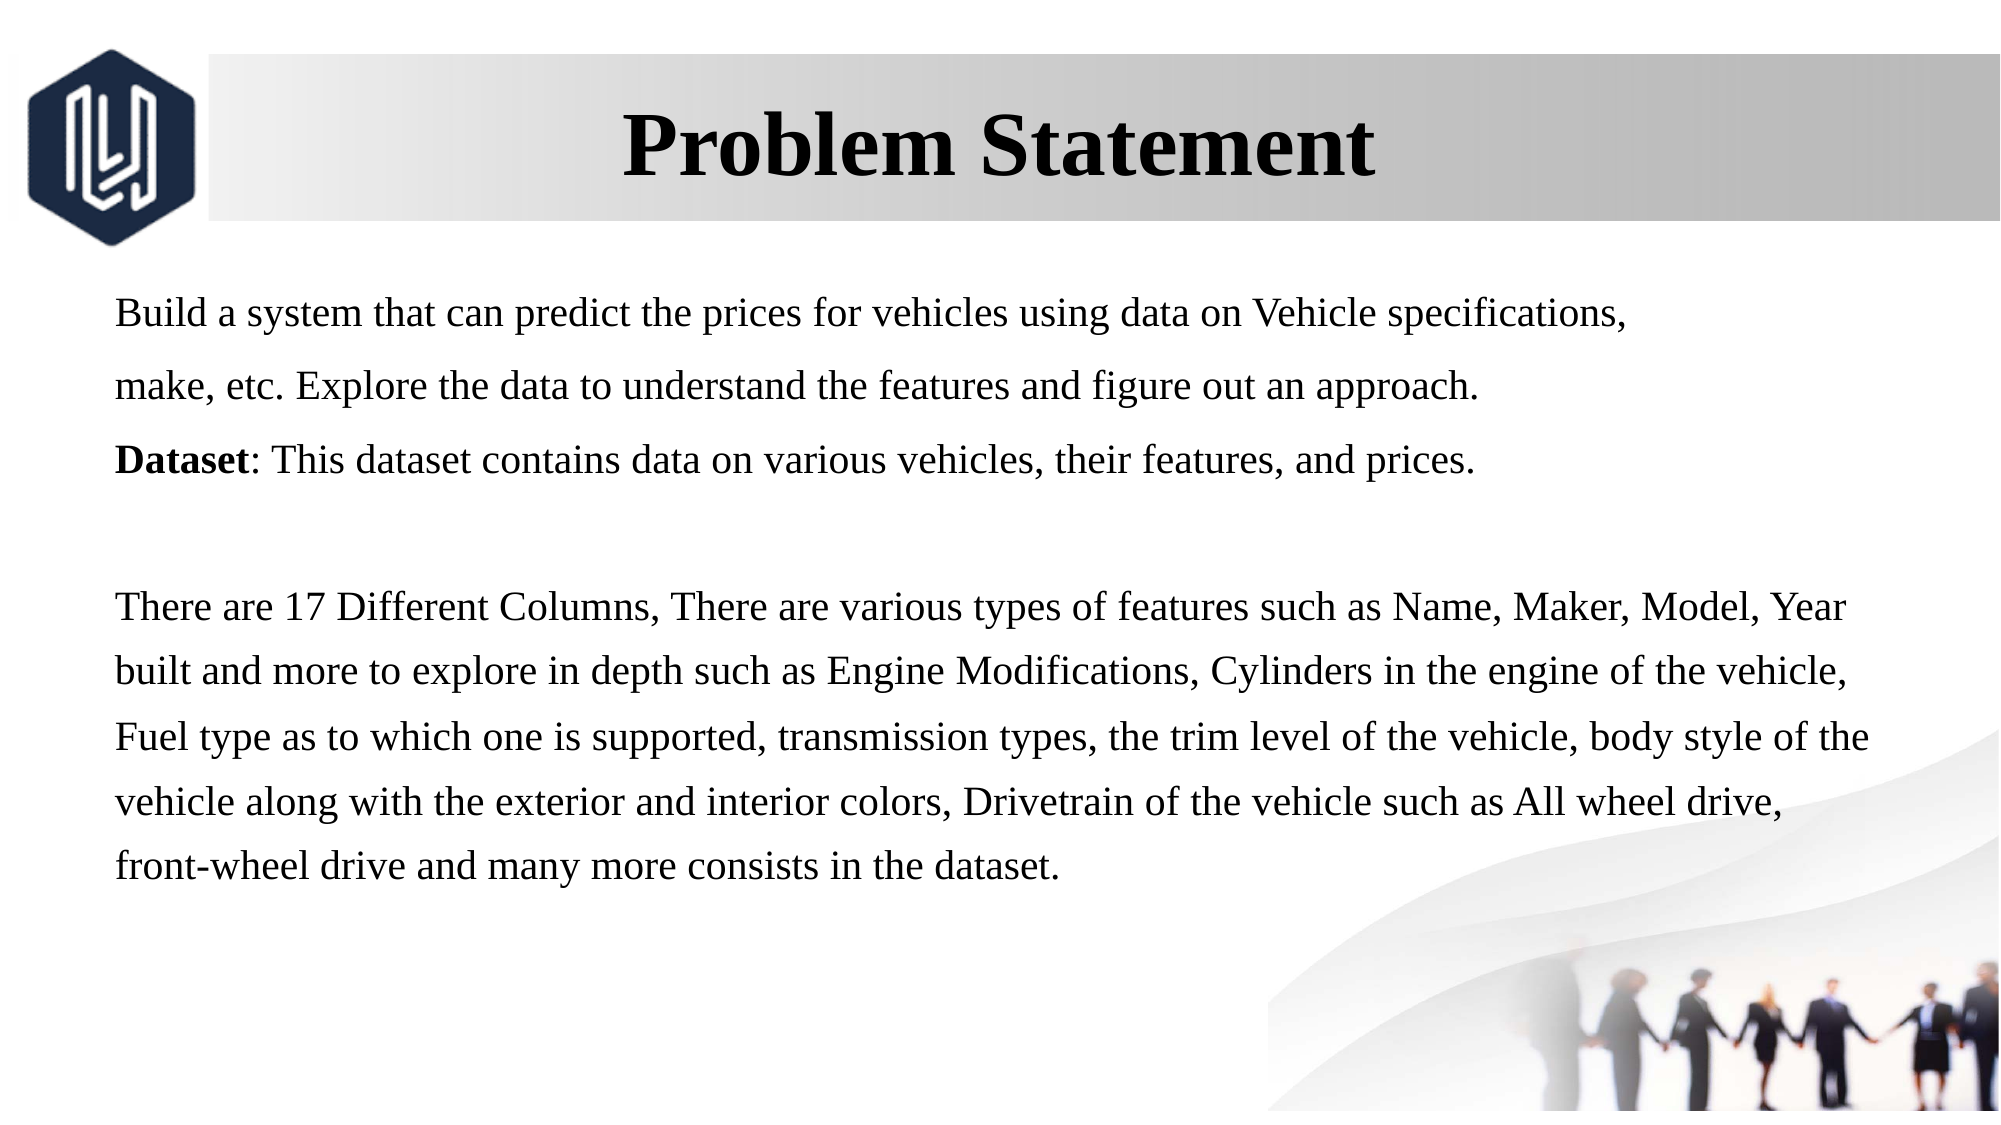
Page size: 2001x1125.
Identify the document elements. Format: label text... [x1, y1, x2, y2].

list Build a system that can predict the prices for vehicles using data on Vehicle specifications, make, etc. Explore the data to understand the features and figure out an approach. Dataset: This dataset contains data on various vehicles, their features, and prices. There are 17 Different Columns, There are various types of features such as Name, Maker, Model, Year built and more to explore in depth such as Engine Modifications, Cylinders in the engine of the vehicle, Fuel type as to which one is supported, transmission types, the trim level of the vehicle, body style of the vehicle along with the exterior and interior colors, Drivetrain of the vehicle such as All wheel drive, front-wheel drive and many more consists in the dataset. [99, 262, 1901, 1006]
picture [19, 45, 209, 256]
picture [1268, 728, 1999, 1111]
title Problem Statement [99, 44, 1901, 233]
